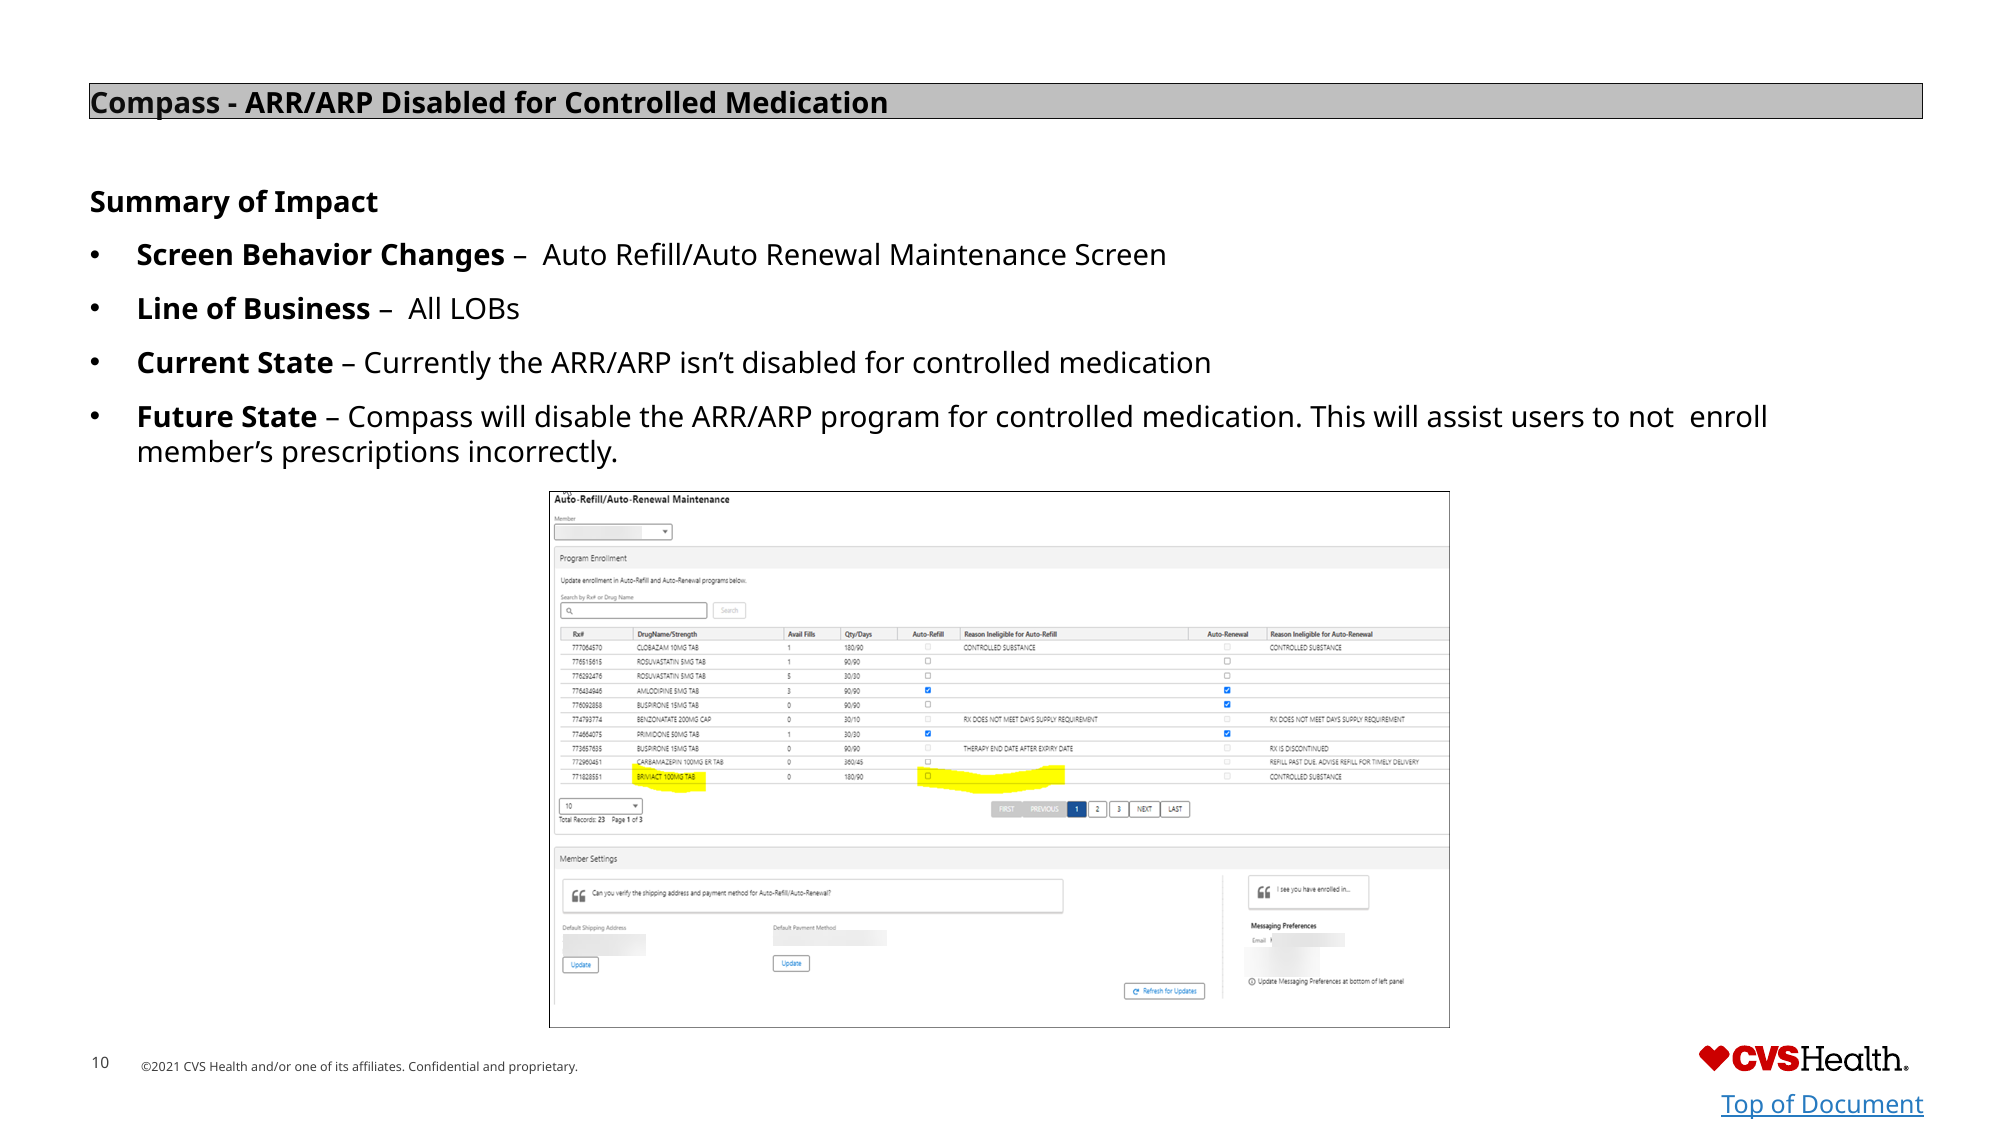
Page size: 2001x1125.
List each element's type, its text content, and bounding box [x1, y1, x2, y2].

text_box [249, 1052, 1457, 1125]
text_box Compass - ARR/ARP Disabled for Controlled Medication [89, 83, 1923, 119]
text_box Top of Document [1694, 1088, 1925, 1123]
picture [549, 491, 1451, 1028]
list Summary of Impact Screen Behavior Changes – Auto Refill/Auto Renewal Maintenance Screen Line of Business – All LOBs Current State – Currently the ARR/ARP isn’t disabled for controlled medication Future State – Compass will disable the ARR/ARP program for controlled medication. This will assist users to not enroll member’s prescriptions incorrectly. [89, 182, 1911, 492]
